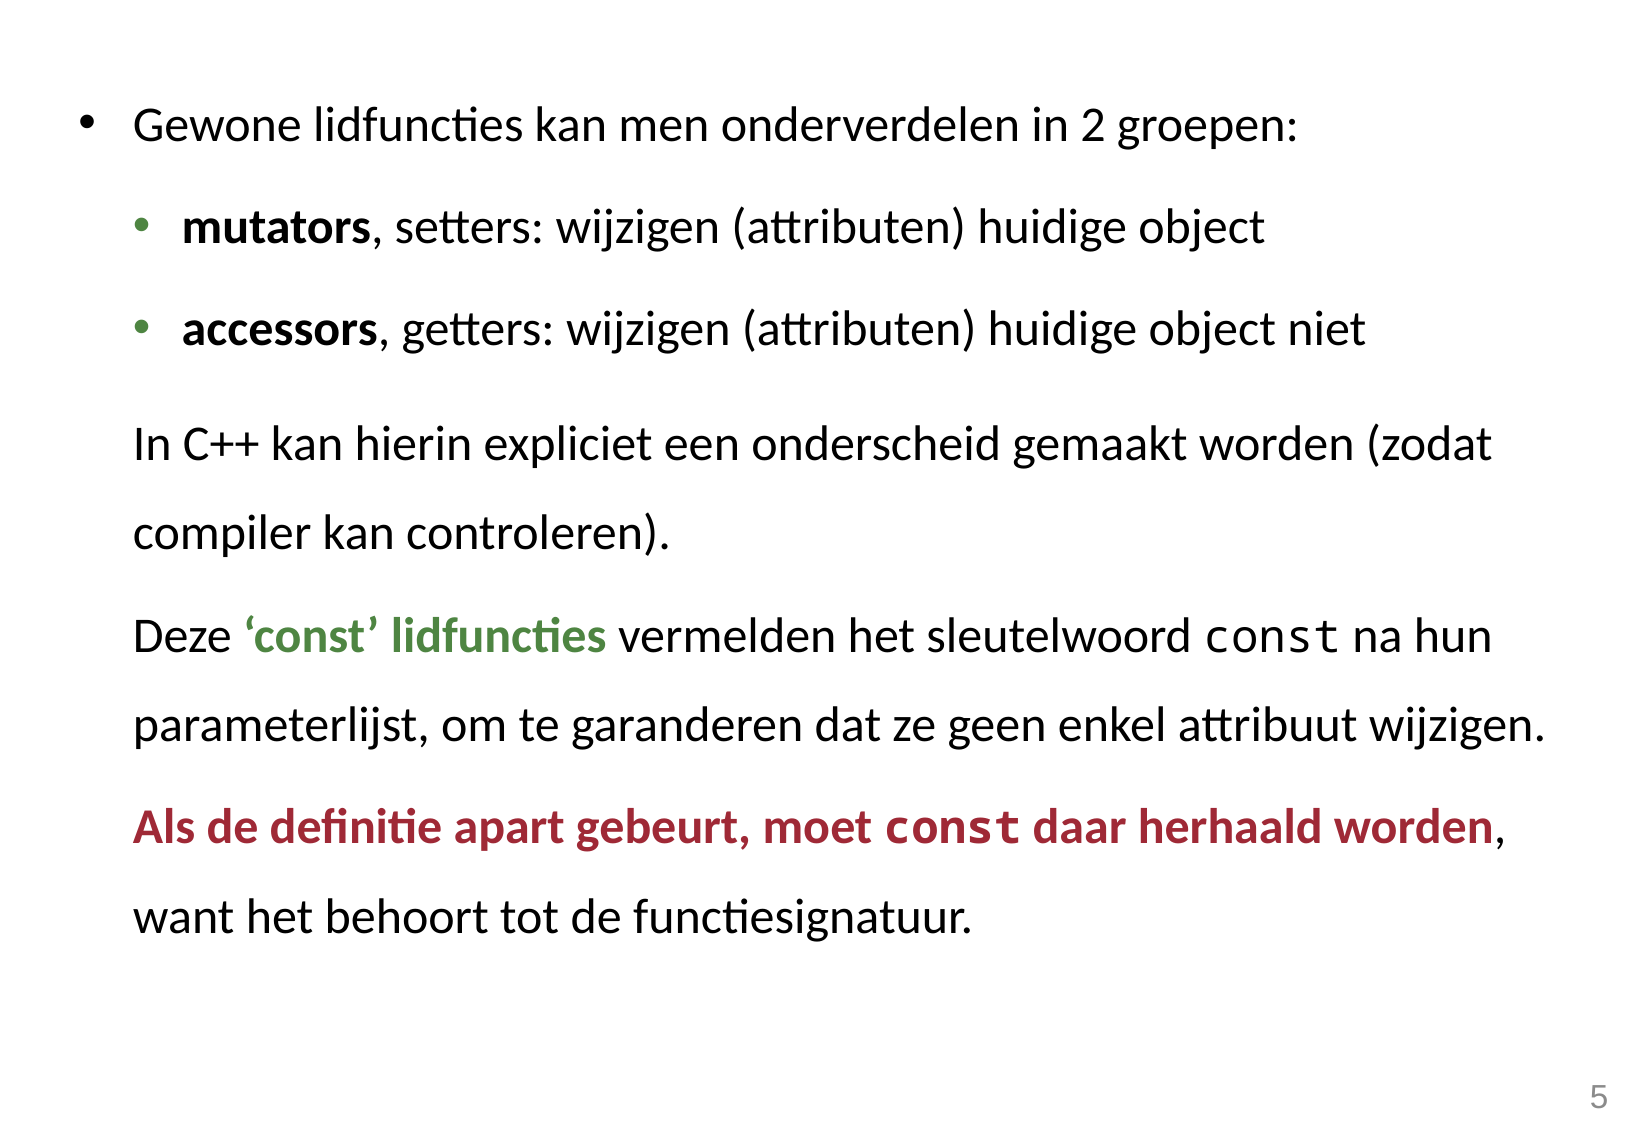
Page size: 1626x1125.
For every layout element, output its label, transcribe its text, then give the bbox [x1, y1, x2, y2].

text_box Gewone lidfuncties kan men onderverdelen in 2 groepen: mutators, setters: wijzigen (attributen) huidige object accessors, getters: wijzigen (attributen) huidige object niet In C++ kan hierin expliciet een onderscheid gemaakt worden (zodat compiler kan controleren). Deze ‘const’ lidfuncties vermelden het sleutelwoord const na hun parameterlijst, om te garanderen dat ze geen enkel attribuut wijzigen. Als de definitie apart gebeurt, moet const daar herhaald worden, want het behoort tot de functiesignatuur. [44, 54, 1581, 953]
slide_number 5 [1244, 1065, 1624, 1125]
